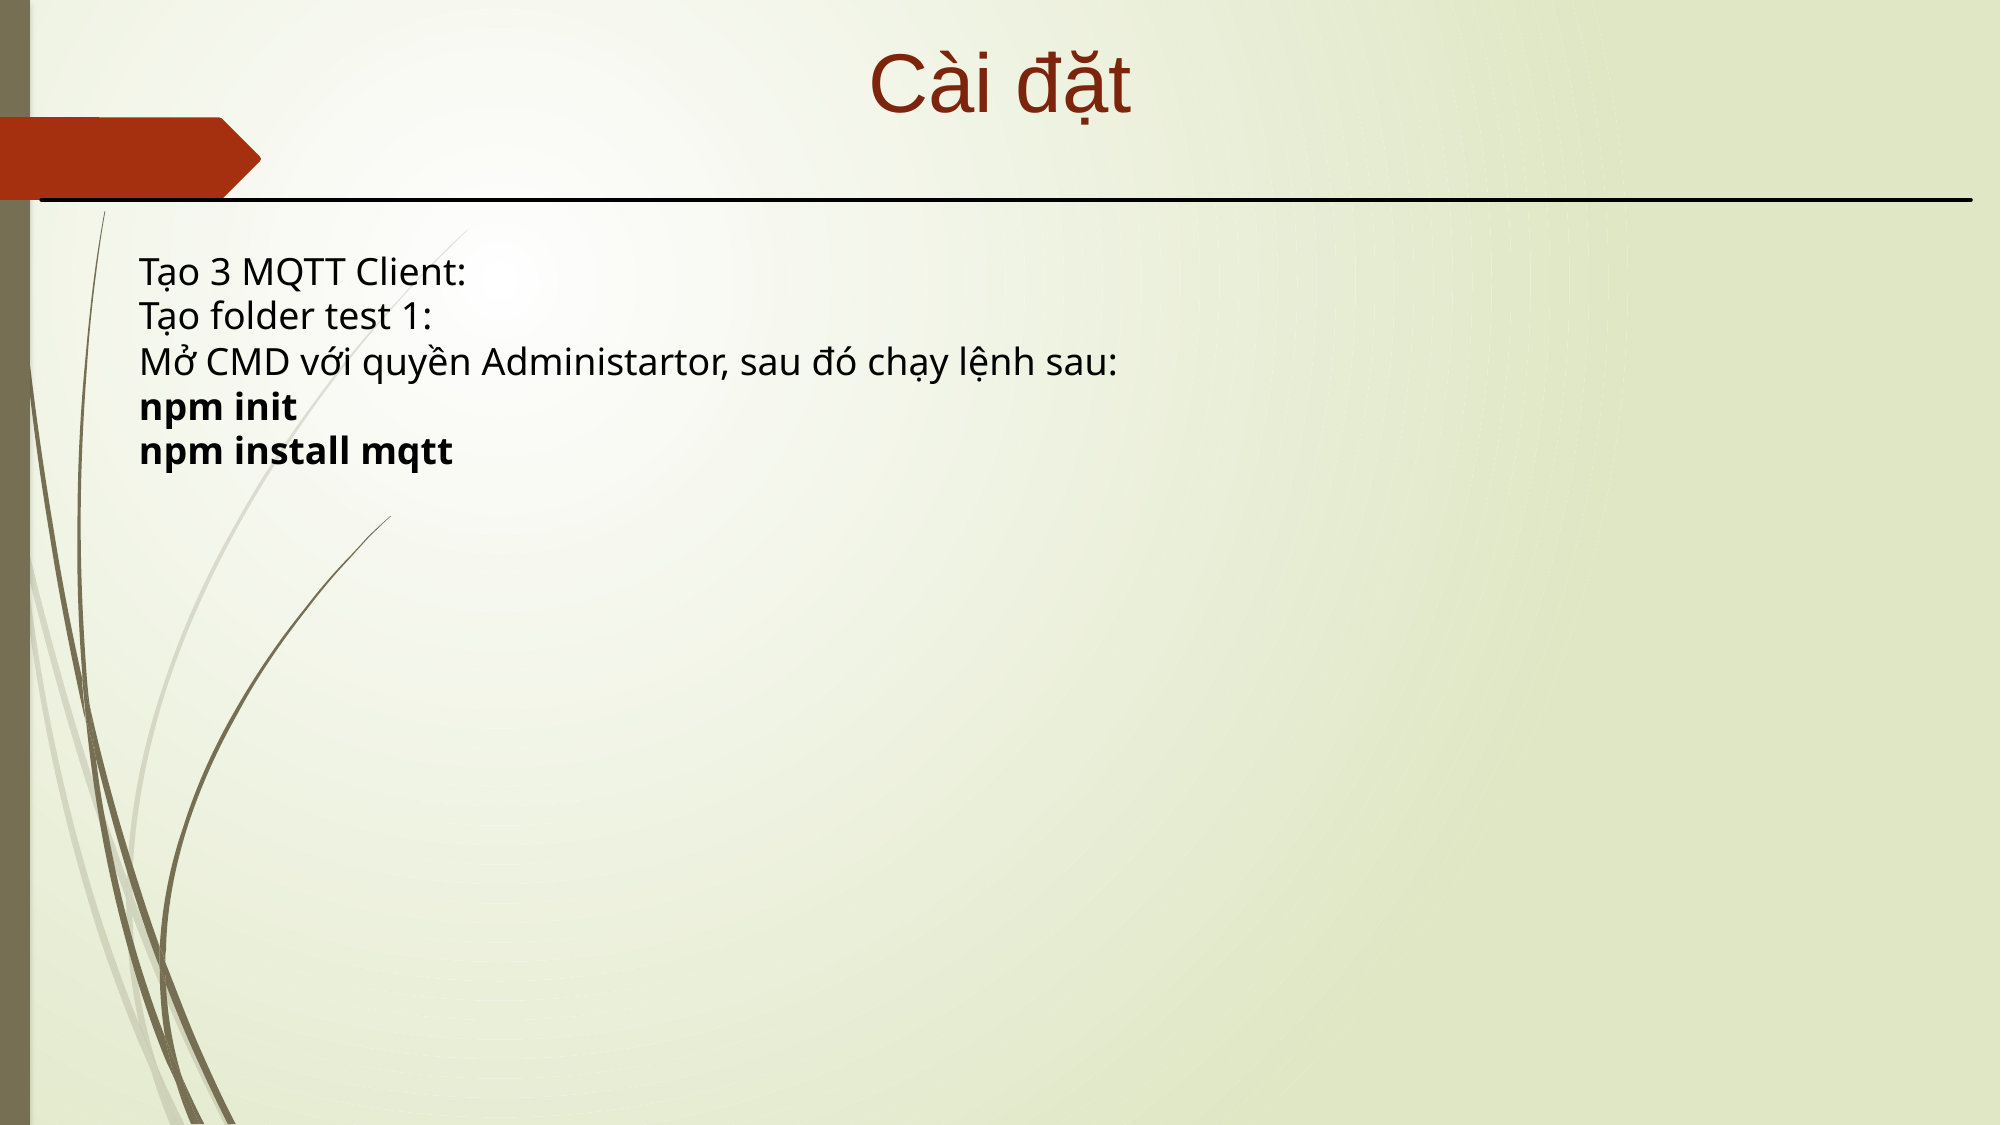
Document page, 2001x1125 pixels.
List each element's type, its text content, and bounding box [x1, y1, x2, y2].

text_box Tạo 3 MQTT Client: Tạo folder test 1: Mở CMD với quyền Administartor, sau đó chạy lệnh sau: npm init npm install mqtt [124, 240, 1826, 480]
title Cài đặt [249, 10, 1750, 148]
